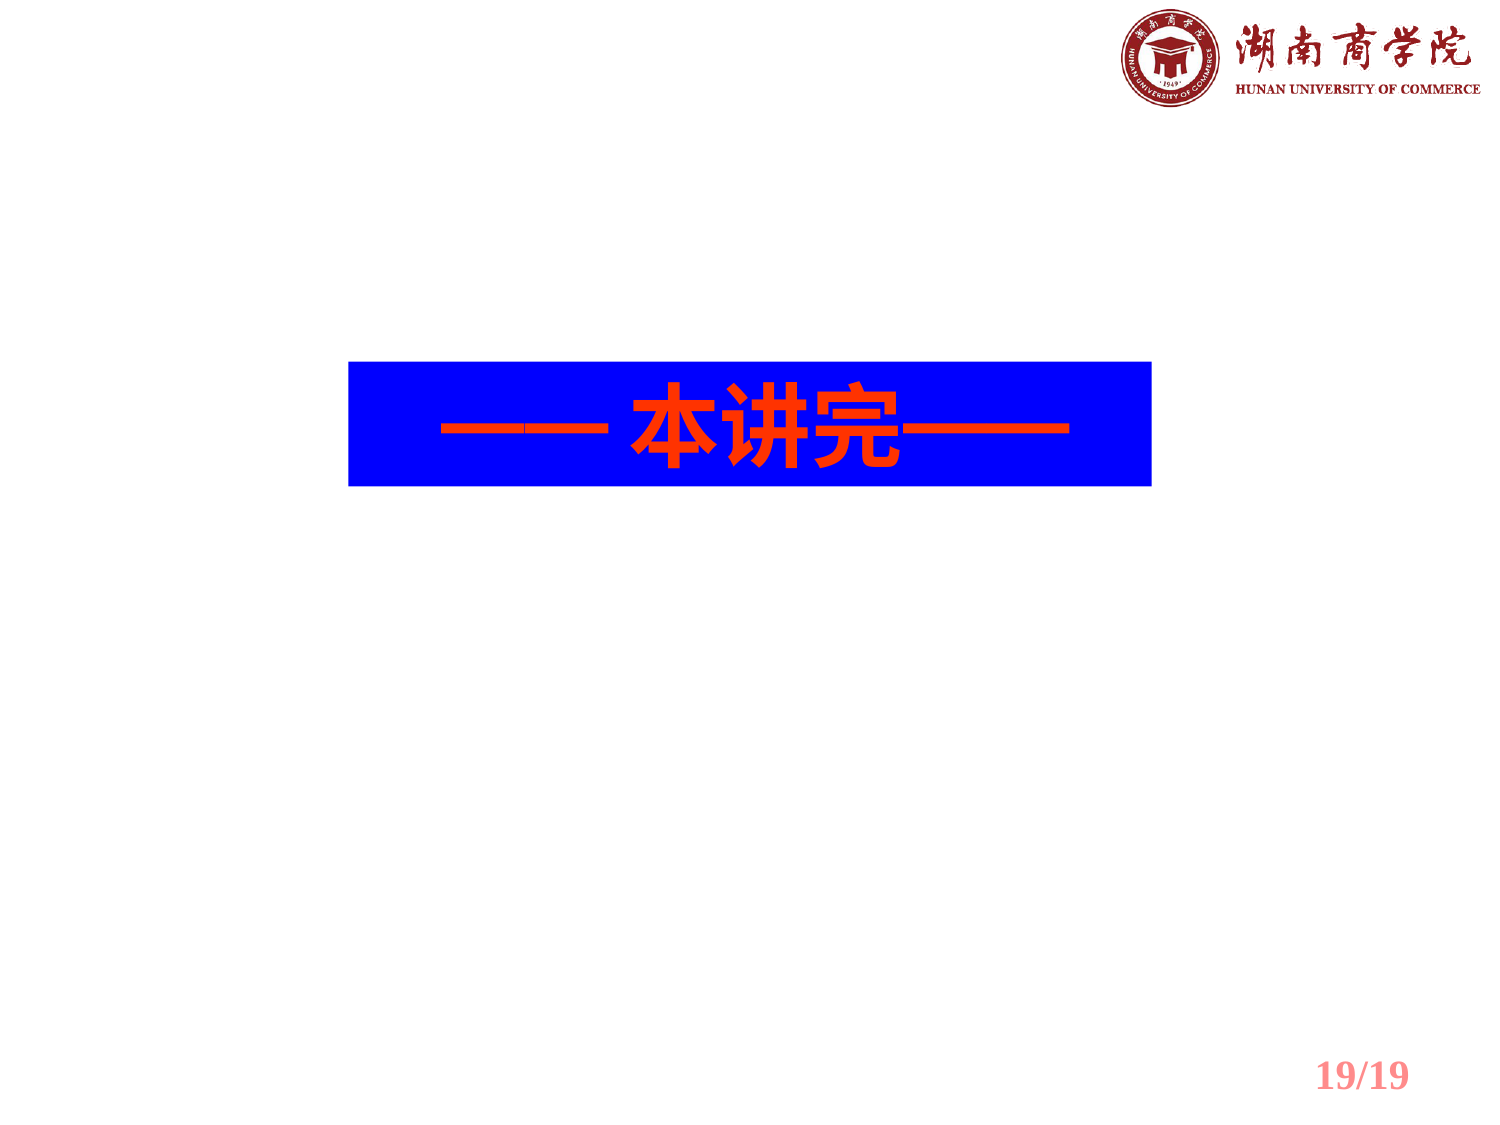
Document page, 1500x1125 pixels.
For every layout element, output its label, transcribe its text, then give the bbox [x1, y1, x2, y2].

text_box ━━本讲完━━ [348, 361, 1152, 487]
slide_number 19/19 [1074, 1042, 1425, 1103]
picture [1091, 0, 1500, 113]
